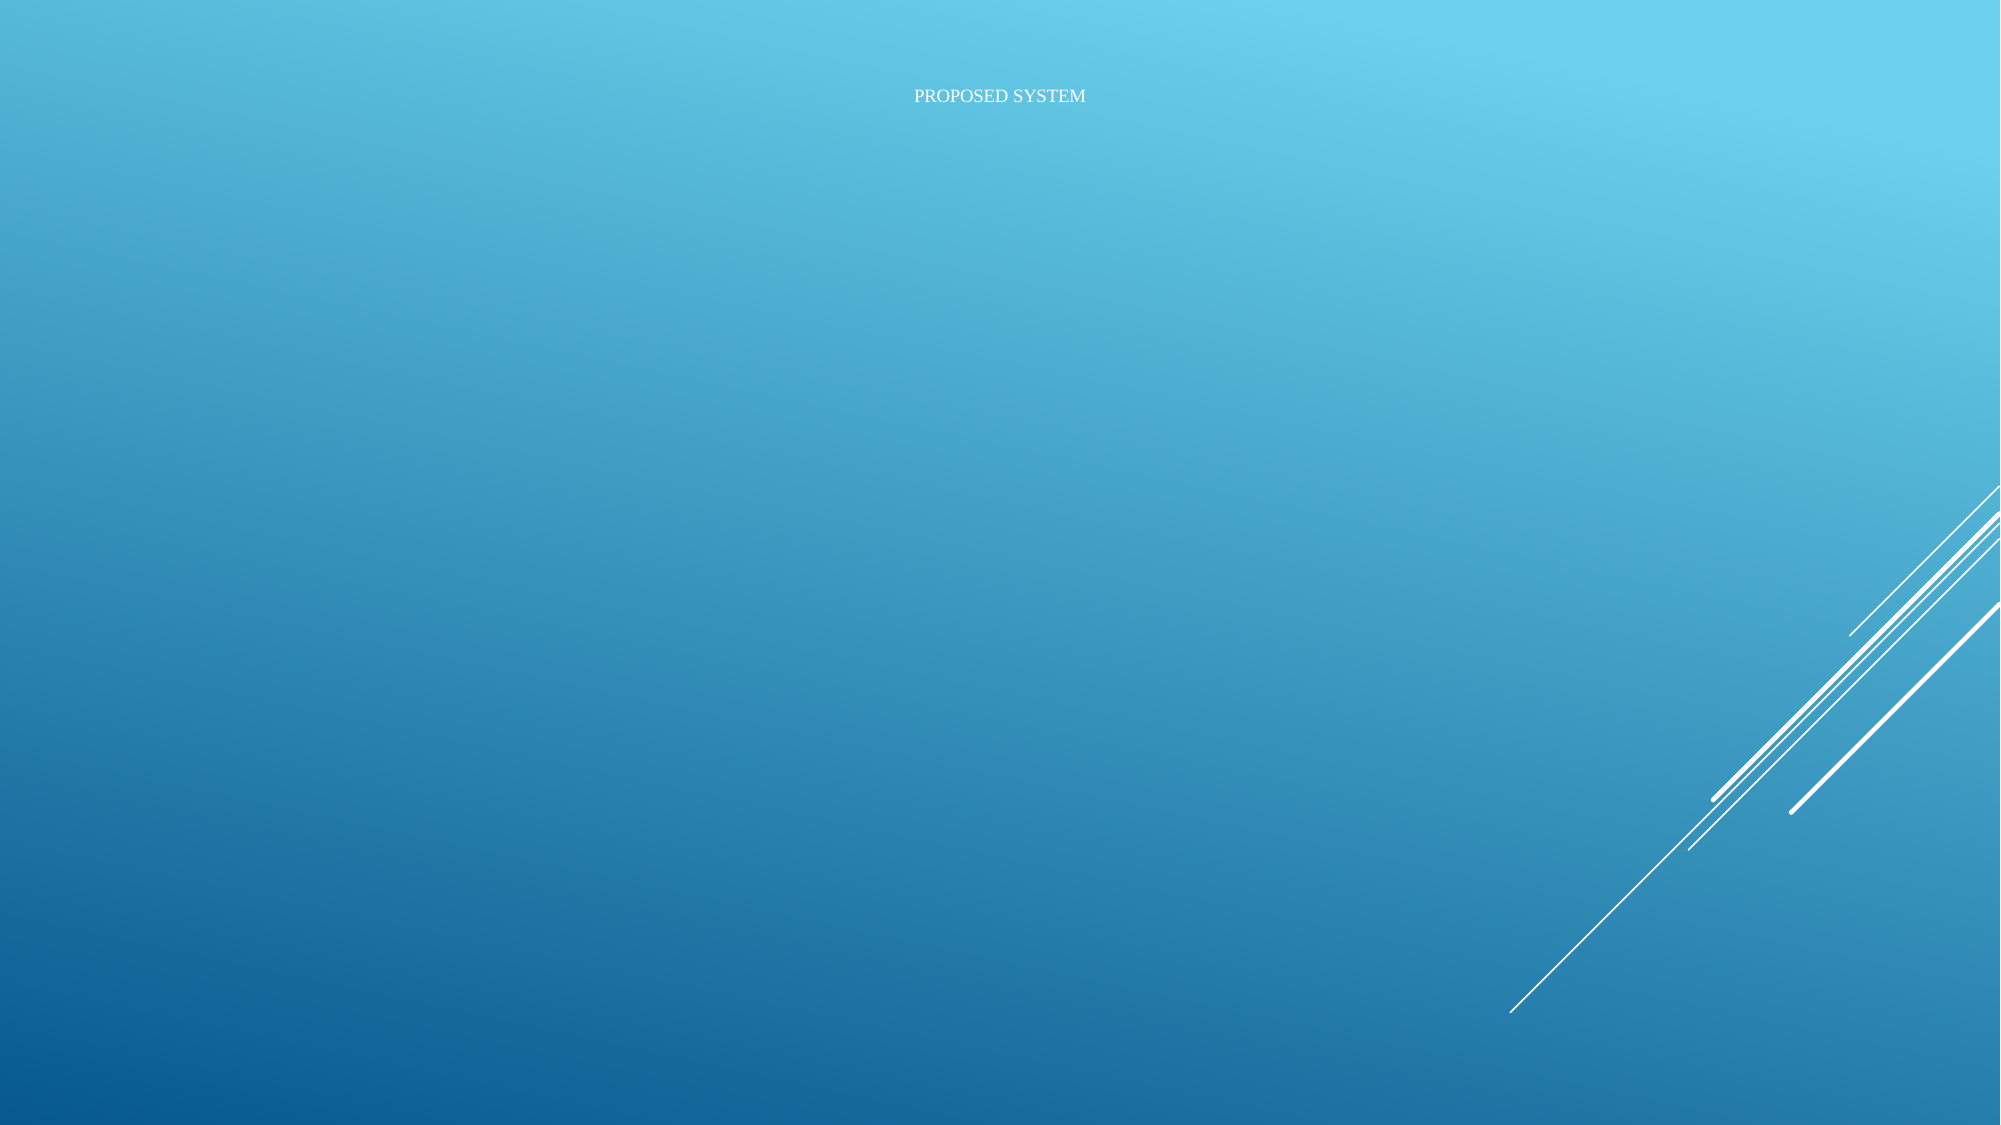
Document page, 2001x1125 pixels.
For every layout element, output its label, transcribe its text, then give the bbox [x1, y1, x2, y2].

title PROPOSED SYSTEM [137, 30, 1863, 144]
list [137, 180, 1863, 1086]
